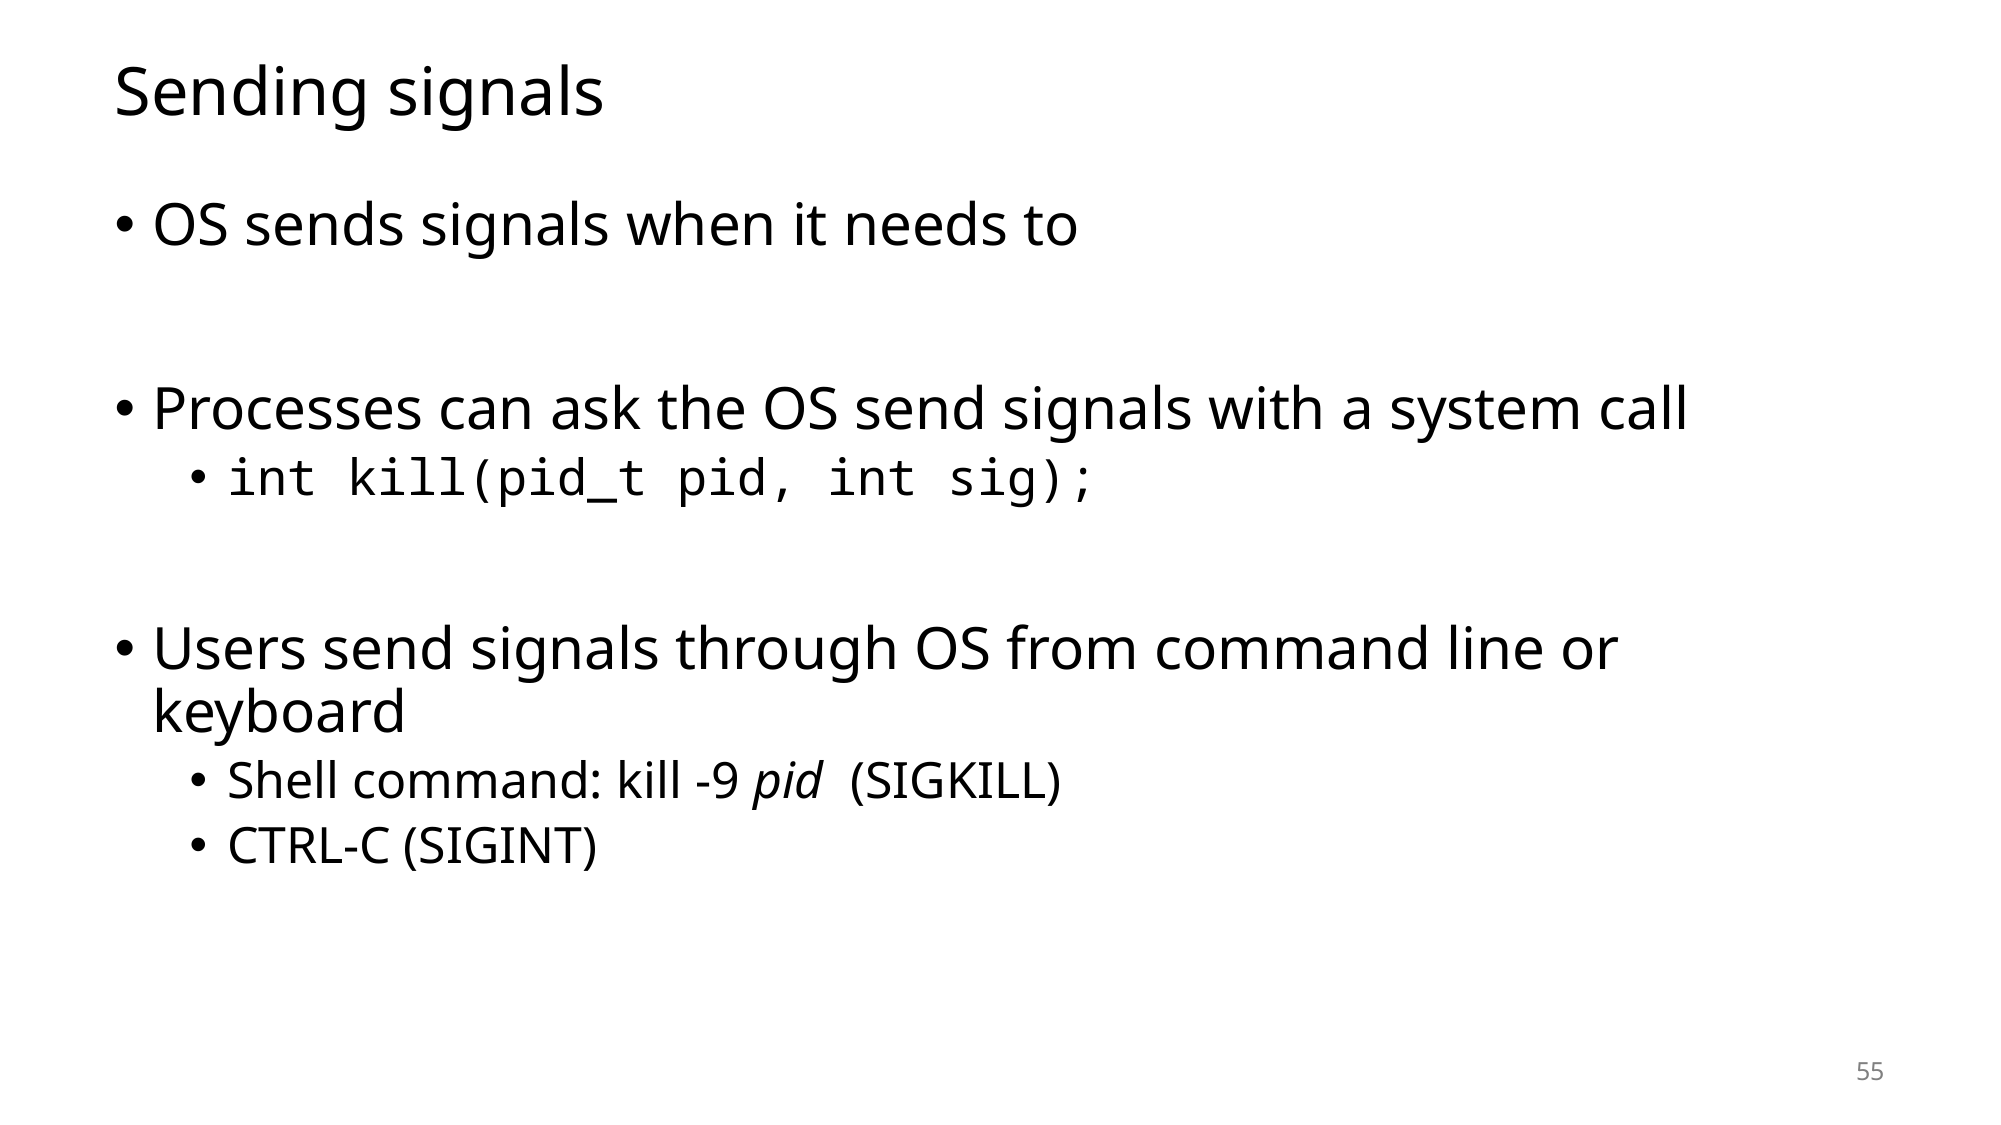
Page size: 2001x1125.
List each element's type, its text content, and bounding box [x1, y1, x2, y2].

title Sending signals [99, 37, 1900, 150]
list OS sends signals when it needs to Processes can ask the OS send signals with a system call int kill(pid_t pid, int sig); Users send signals through OS from command line or keyboard Shell command: kill -9 pid (SIGKILL) CTRL-C (SIGINT) [99, 187, 1900, 1013]
slide_number 55 [1749, 1042, 1900, 1103]
